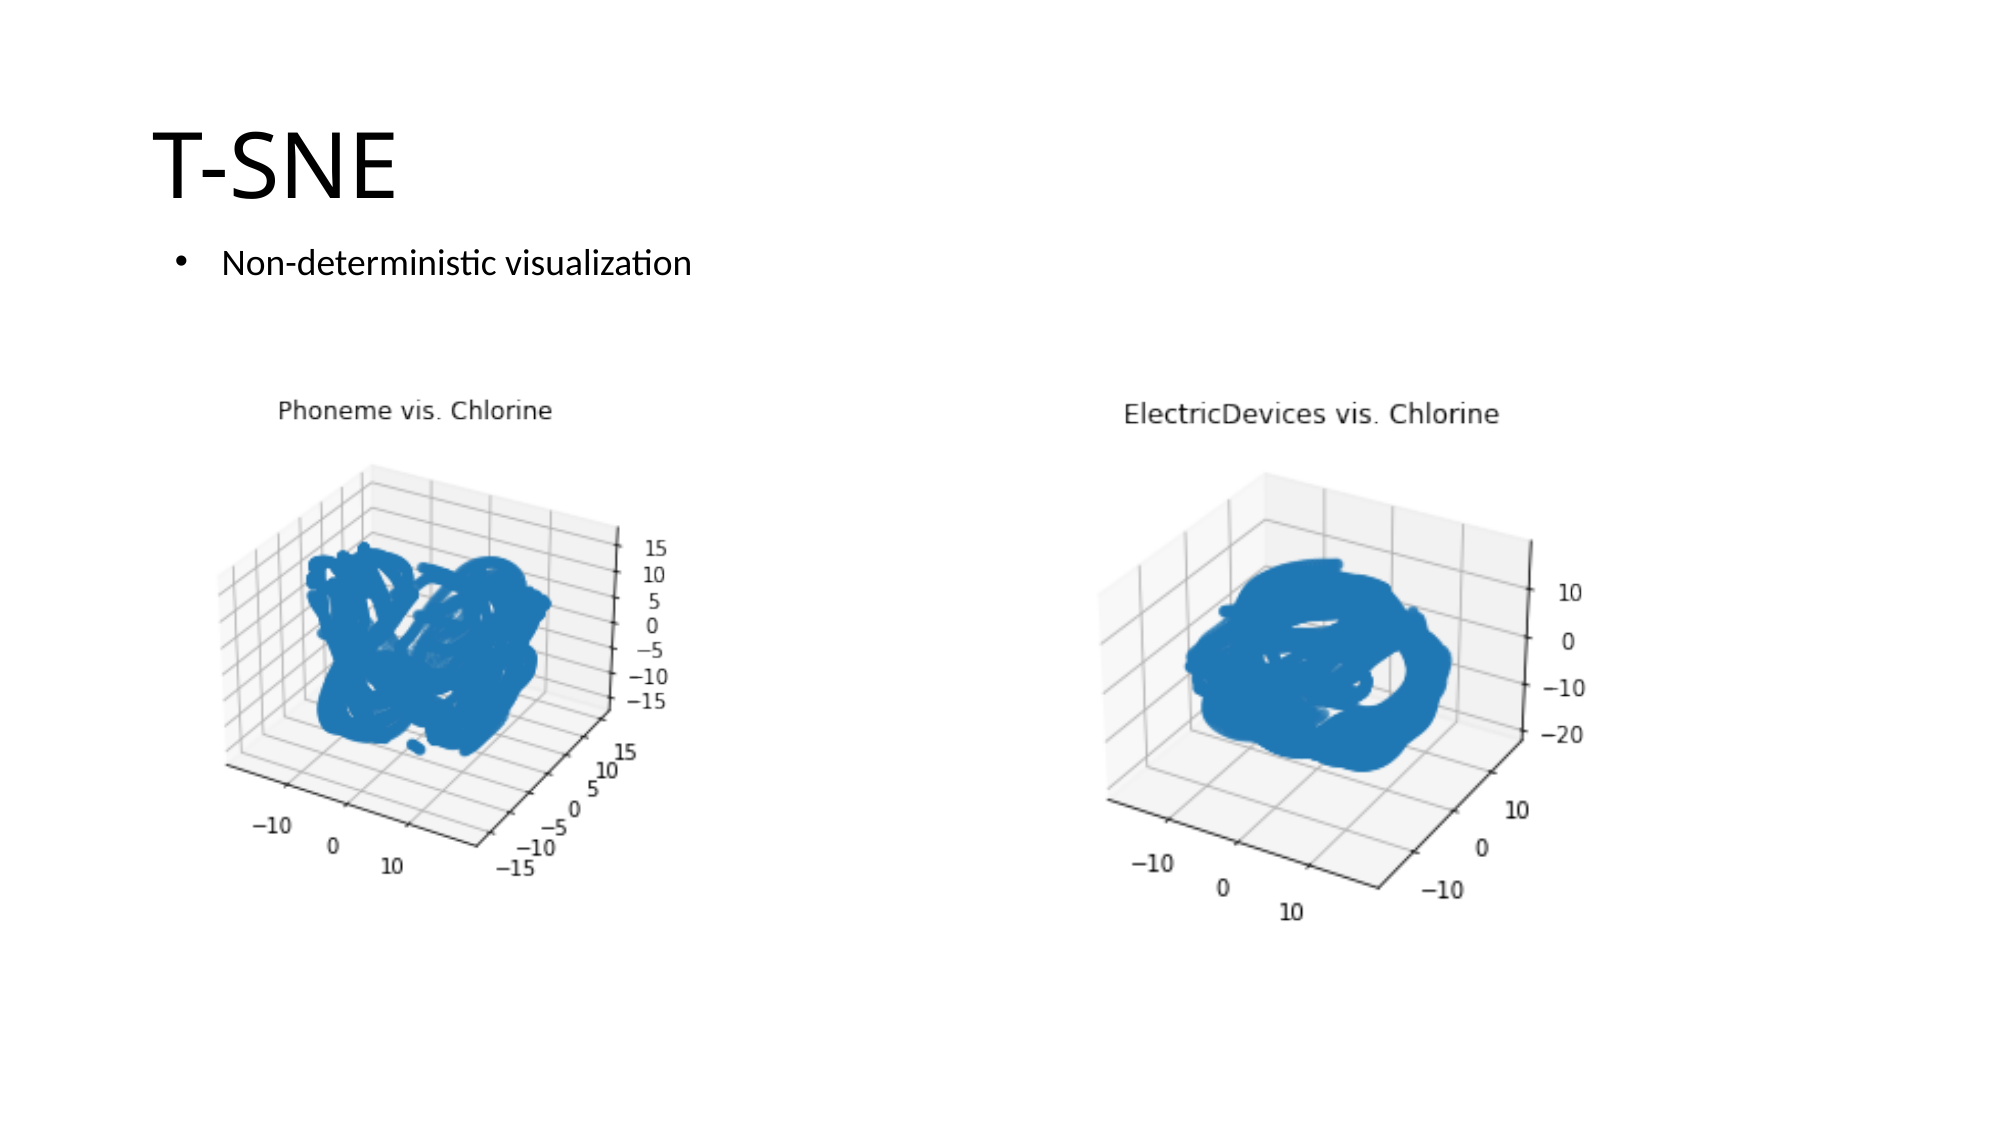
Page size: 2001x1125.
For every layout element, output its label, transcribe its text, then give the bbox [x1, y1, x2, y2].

picture [0, 361, 847, 948]
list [823, 360, 1779, 999]
title T-SNE [137, 59, 1863, 278]
text_box Non-deterministic visualization [159, 230, 1948, 291]
